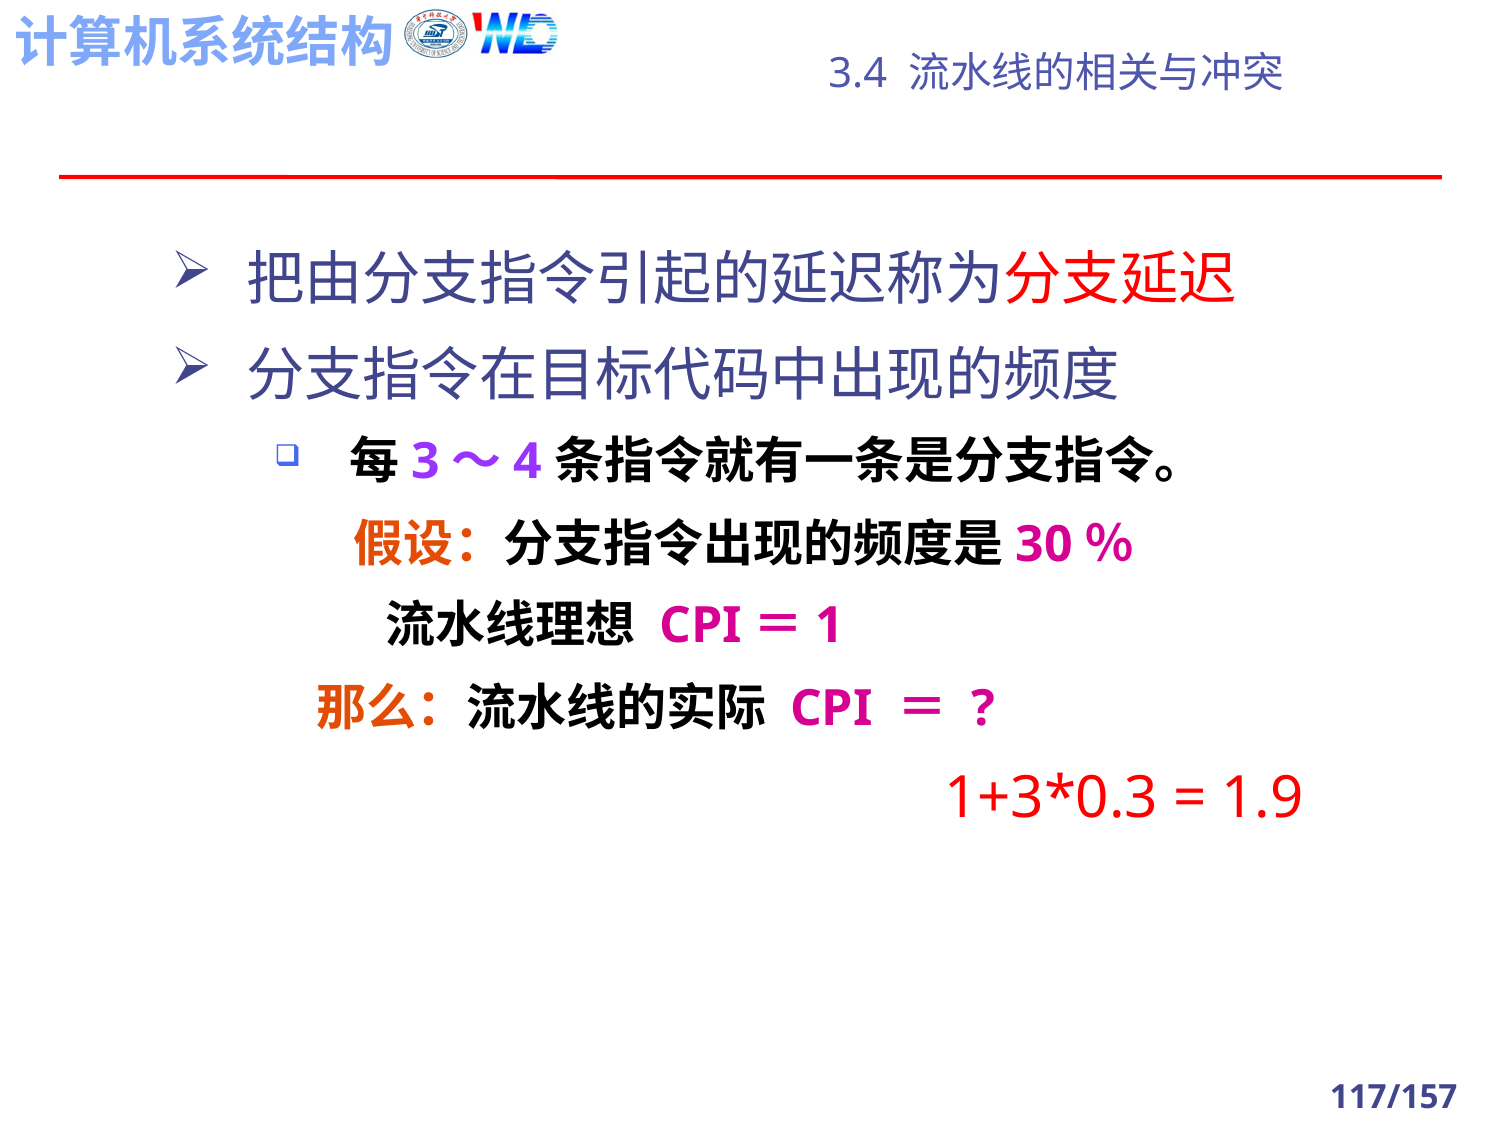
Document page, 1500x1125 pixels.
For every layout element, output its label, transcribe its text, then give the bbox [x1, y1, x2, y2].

picture [401, 9, 558, 58]
list 把由分支指令引起的延迟称为分支延迟 分支指令在目标代码中出现的频度 每3～4条指令就有一条是分支指令。 假设：分支指令出现的频度是30％ 流水线理想 CPI＝1 那么：流水线的实际 CPI ＝ ? [52, 219, 1329, 1023]
title 3.4 流水线的相关与冲突 [637, 40, 1476, 104]
text_box 1+3*0.3 = 1.9 [929, 751, 1319, 837]
